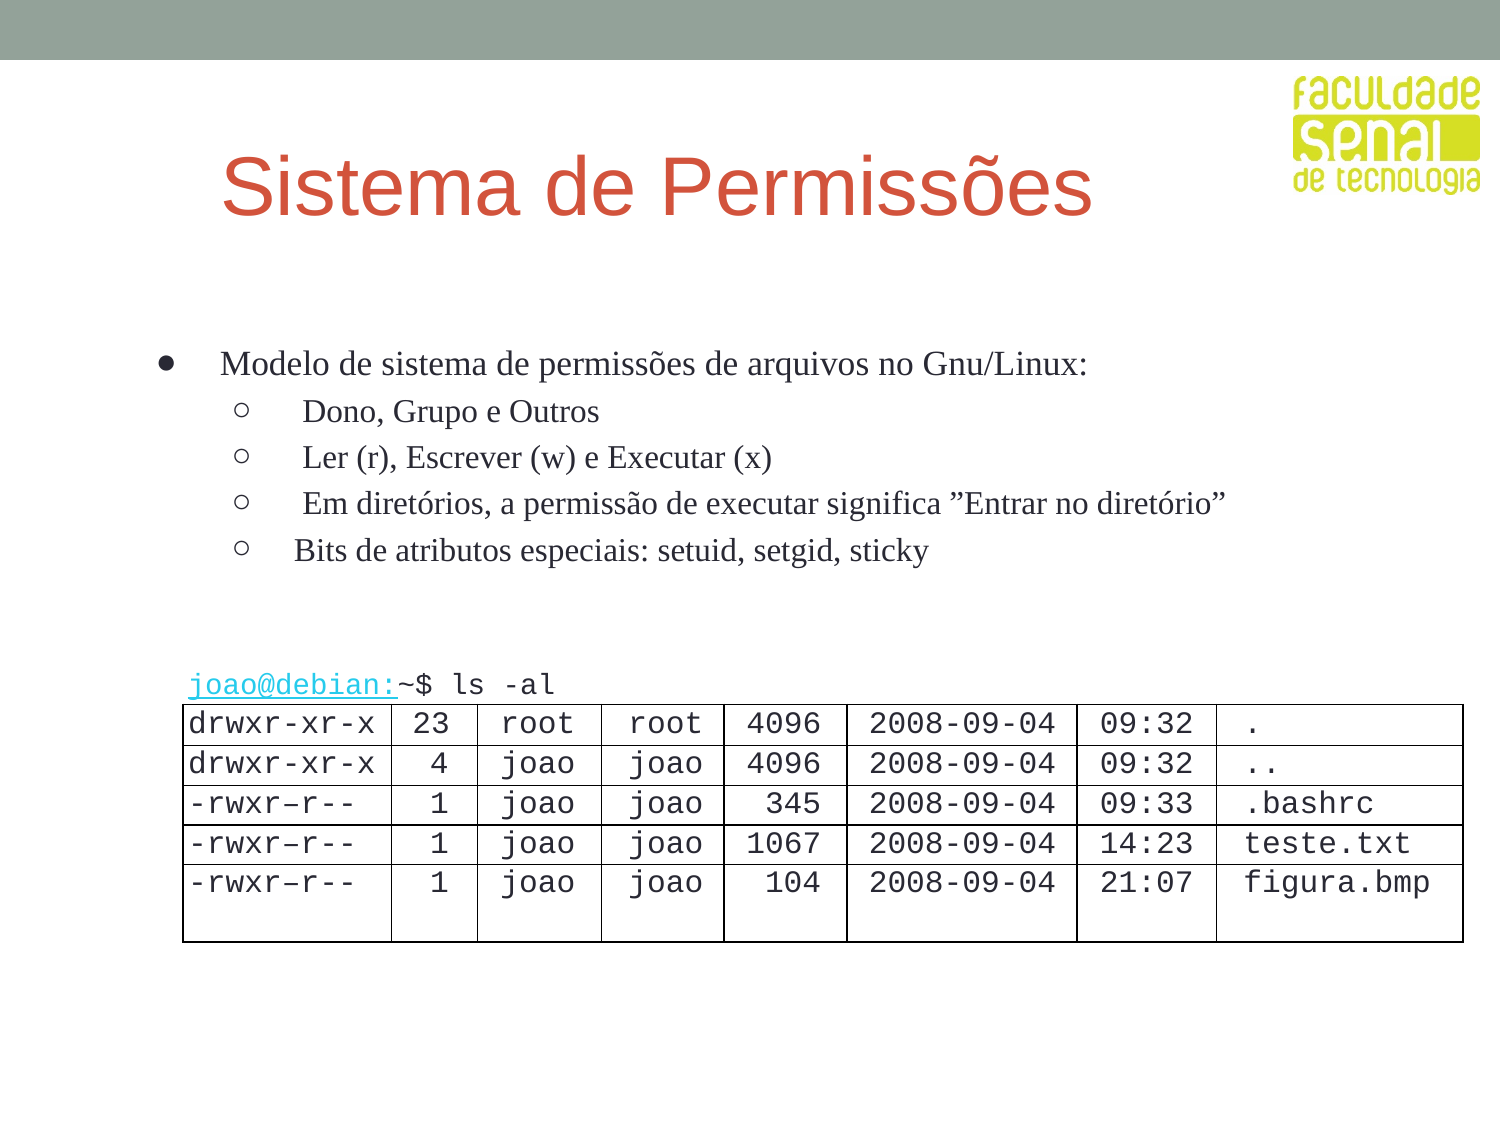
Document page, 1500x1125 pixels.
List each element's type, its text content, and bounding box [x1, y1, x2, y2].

table_cell -rwxr–r-- [184, 826, 391, 864]
table_cell joao [478, 865, 601, 941]
table_cell .bashrc [1217, 786, 1462, 824]
table_cell 1 [392, 826, 477, 864]
table_cell 2008-09-04 [848, 826, 1076, 864]
table_cell joao [478, 826, 601, 864]
table_cell drwxr-xr-x [184, 746, 391, 785]
table_cell joao [602, 786, 723, 824]
table_cell -rwxr–r-- [184, 865, 391, 941]
table_cell 345 [725, 786, 846, 824]
table_cell 2008-09-04 [848, 746, 1076, 785]
table_header root [602, 705, 723, 745]
table_cell joao [478, 786, 601, 824]
table_header 2008-09-04 [848, 705, 1076, 745]
table_header 4096 [725, 705, 846, 745]
table_cell 09:32 [1078, 746, 1216, 785]
picture [1293, 76, 1480, 195]
text_box joao@debian:~$ ls -al [185, 663, 718, 700]
table_header . [1217, 705, 1462, 745]
table_cell 4096 [725, 746, 846, 785]
table_cell figura.bmp [1217, 865, 1462, 941]
table_cell joao [478, 746, 601, 785]
table_header root [478, 705, 601, 745]
table_cell 1 [392, 865, 477, 941]
table_cell .. [1217, 746, 1462, 785]
table_cell 21:07 [1078, 865, 1216, 941]
table_cell 14:23 [1078, 826, 1216, 864]
table_cell joao [602, 826, 723, 864]
text_box Modelo de sistema de permissões de arquivos no Gnu/Linux: Dono, Grupo e Outros Ler (r), Escrever (w) e Executar (x) Em diretórios, a permissão de executar significa ”Entrar no diretório” Bits de atributos especiais: setuid, setgid, sticky [135, 338, 1329, 568]
title Sistema de Permissões [218, 86, 1152, 277]
table_cell 09:33 [1078, 786, 1216, 824]
table_cell 2008-09-04 [848, 786, 1076, 824]
table_cell -rwxr–r-- [184, 786, 391, 824]
table_cell teste.txt [1217, 826, 1462, 864]
table_header 23 [392, 705, 477, 745]
table_cell joao [602, 865, 723, 941]
table_cell 4 [392, 746, 477, 785]
table_header 09:32 [1078, 705, 1216, 745]
table_cell 2008-09-04 [848, 865, 1076, 941]
table_header drwxr-xr-x [184, 705, 391, 745]
table_cell 104 [725, 865, 846, 941]
table_cell joao [602, 746, 723, 785]
table_cell 1 [392, 786, 477, 824]
table_cell 1067 [725, 826, 846, 864]
